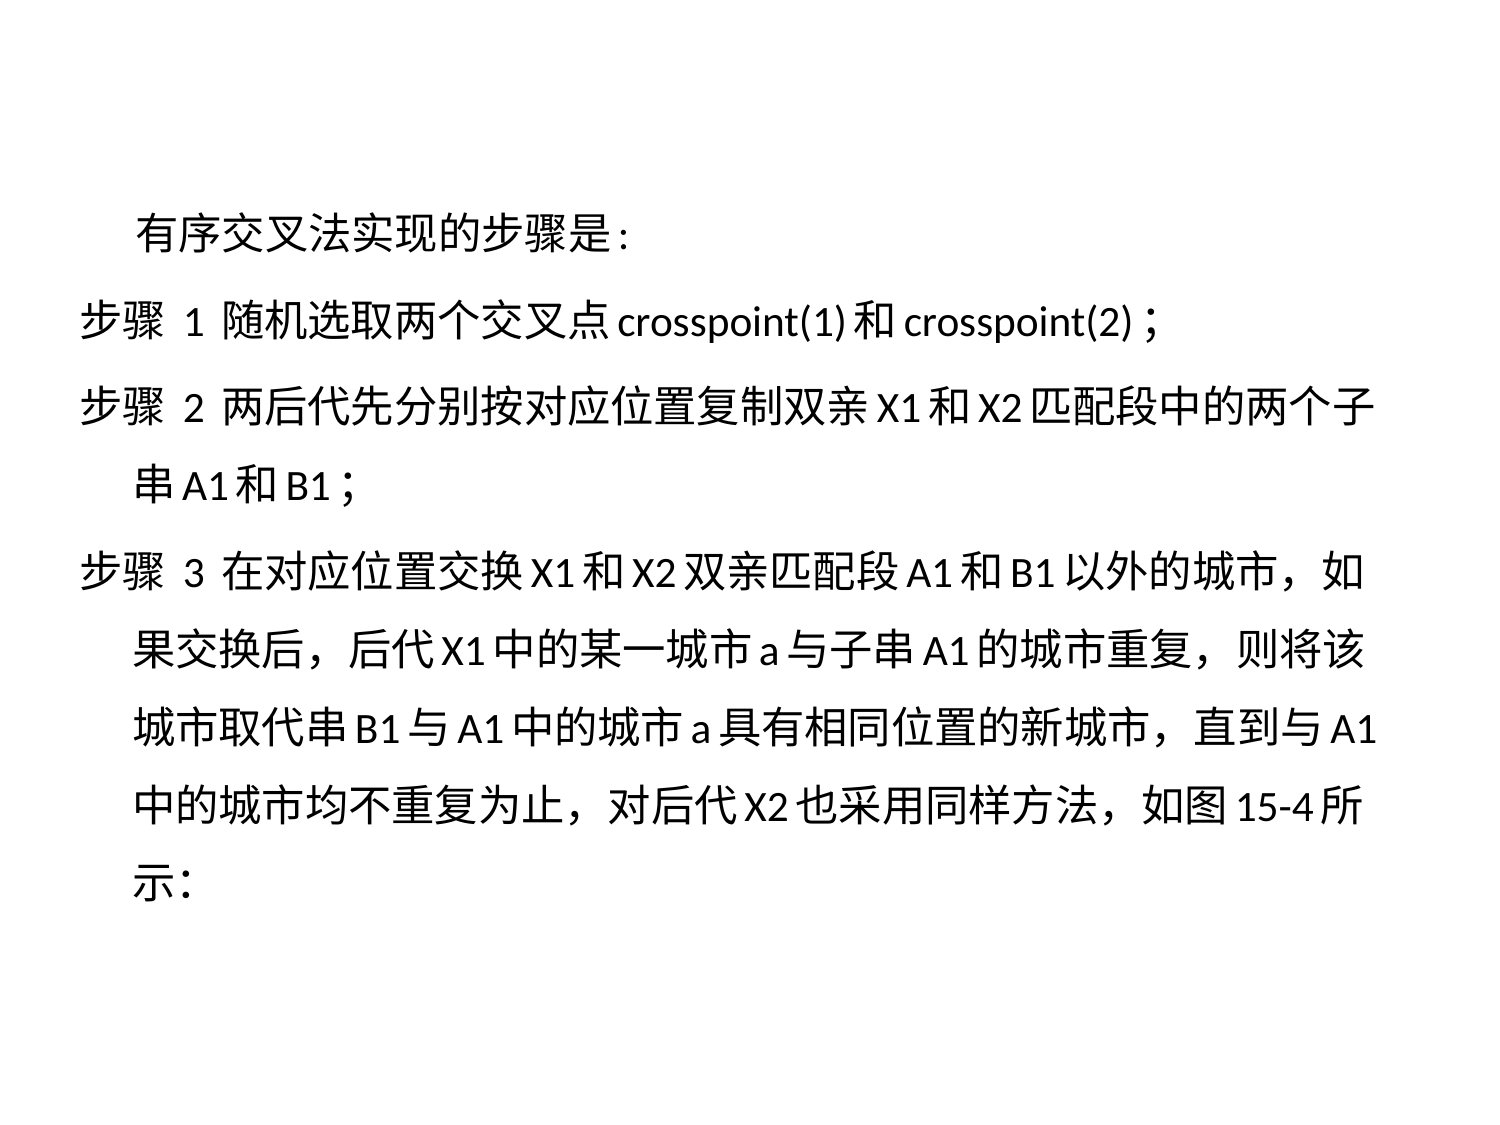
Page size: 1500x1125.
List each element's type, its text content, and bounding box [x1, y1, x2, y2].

list 有序交叉法实现的步骤是: 步骤 1 随机选取两个交叉点crosspoint(1)和crosspoint(2)； 步骤 2 两后代先分别按对应位置复制双亲X1和X2匹配段中的两个子串A1和B1； 步骤 3 在对应位置交换X1和X2双亲匹配段A1和B1以外的城市，如果交换后，后代X1中的某一城市a与子串A1的城市重复，则将该城市取代串B1与A1中的城市a具有相同位置的新城市，直到与A1中的城市均不重复为止，对后代X2也采用同样方法，如图15-4所示： [64, 172, 1415, 916]
